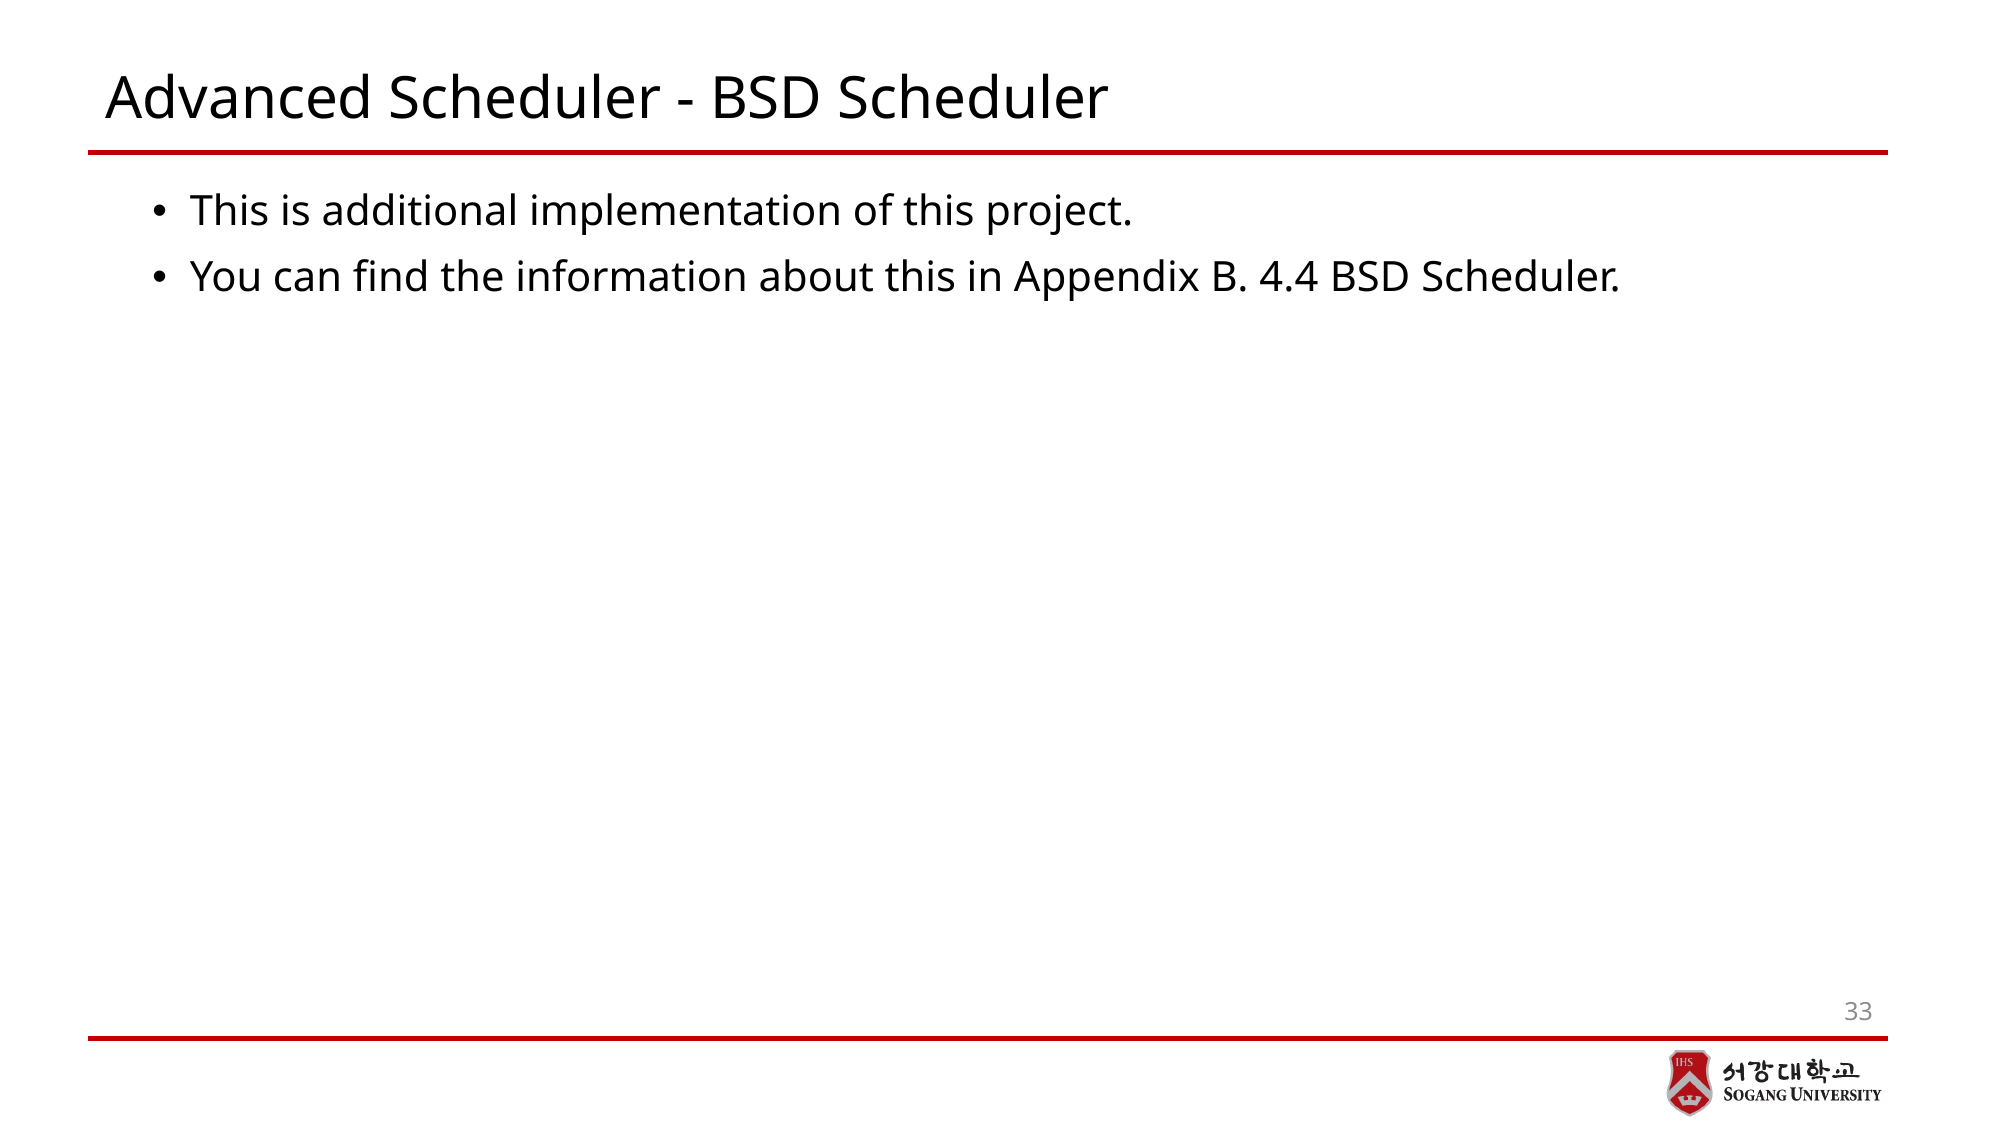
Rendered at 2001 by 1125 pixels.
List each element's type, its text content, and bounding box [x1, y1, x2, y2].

picture [1659, 1049, 1888, 1117]
slide_number 33 [1814, 982, 1888, 1043]
title Advanced Scheduler - BSD Scheduler [91, 61, 1817, 141]
list This is additional implementation of this project. You can find the information about this in Appendix B. 4.4 BSD Scheduler. [137, 182, 1863, 262]
